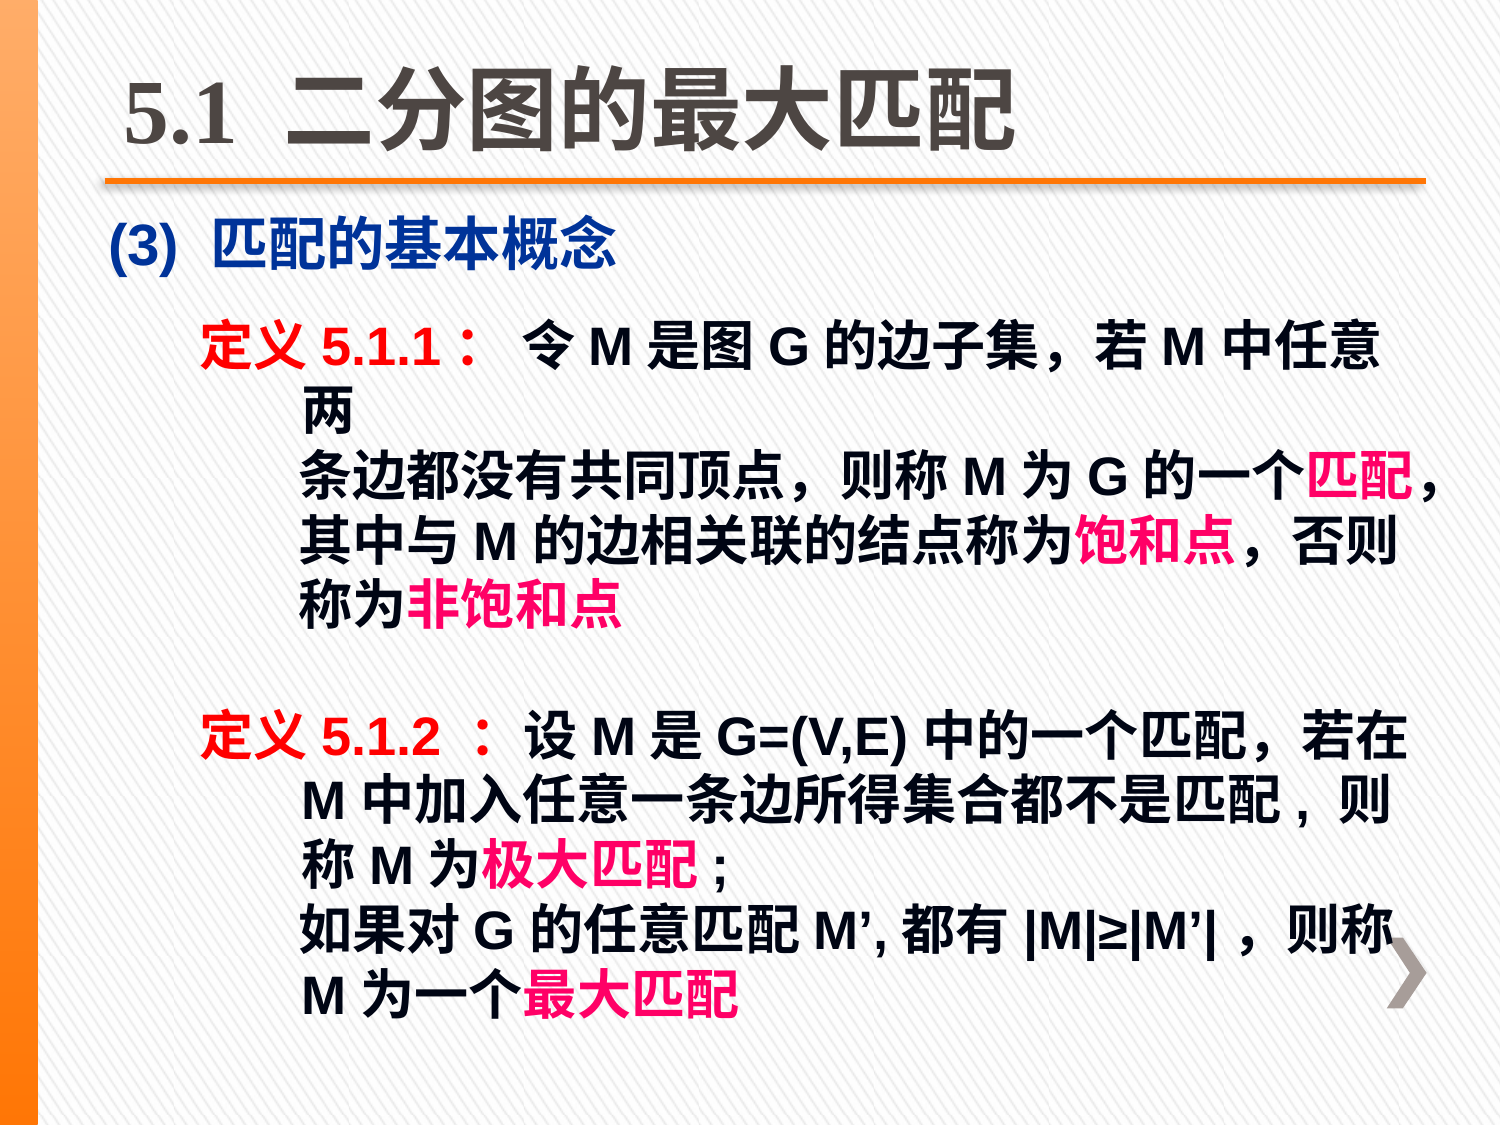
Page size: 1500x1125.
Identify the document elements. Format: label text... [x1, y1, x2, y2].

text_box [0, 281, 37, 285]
text_box 定义5.1.1： 令M是图G的边子集，若M中任意两 条边都没有共同顶点，则称M为G的一个匹配， 其中与M的边相关联的结点称为饱和点，否则 称为非饱和点 定义5.1.2 ：设M是G=(V,E)中的一个匹配，若在M中加入任意一条边所得集合都不是匹配, 则称M为极大匹配; 如果对G的任意匹配M’,都有|M|≥|M’|，则称M为一个最大匹配 [184, 303, 1436, 979]
title 5.1 二分图的最大匹配 [108, 0, 1431, 170]
text_box (3) 匹配的基本概念 [79, 207, 896, 286]
